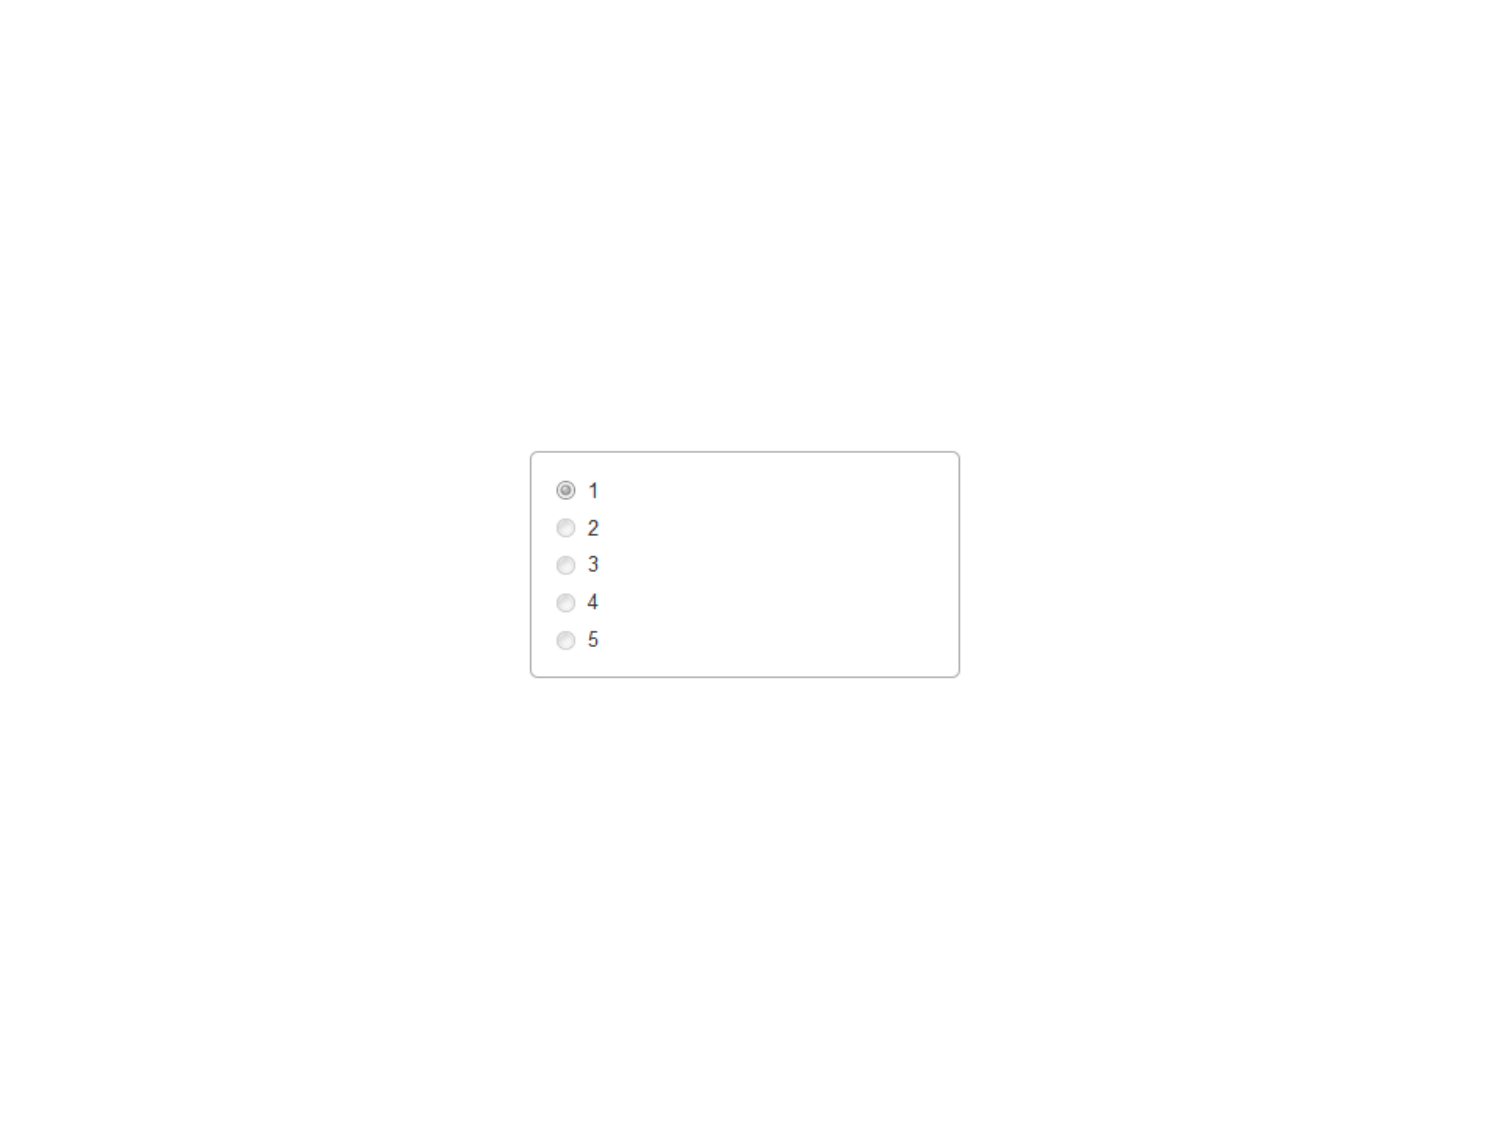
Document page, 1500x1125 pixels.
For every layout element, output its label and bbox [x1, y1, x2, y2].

picture [513, 441, 987, 684]
